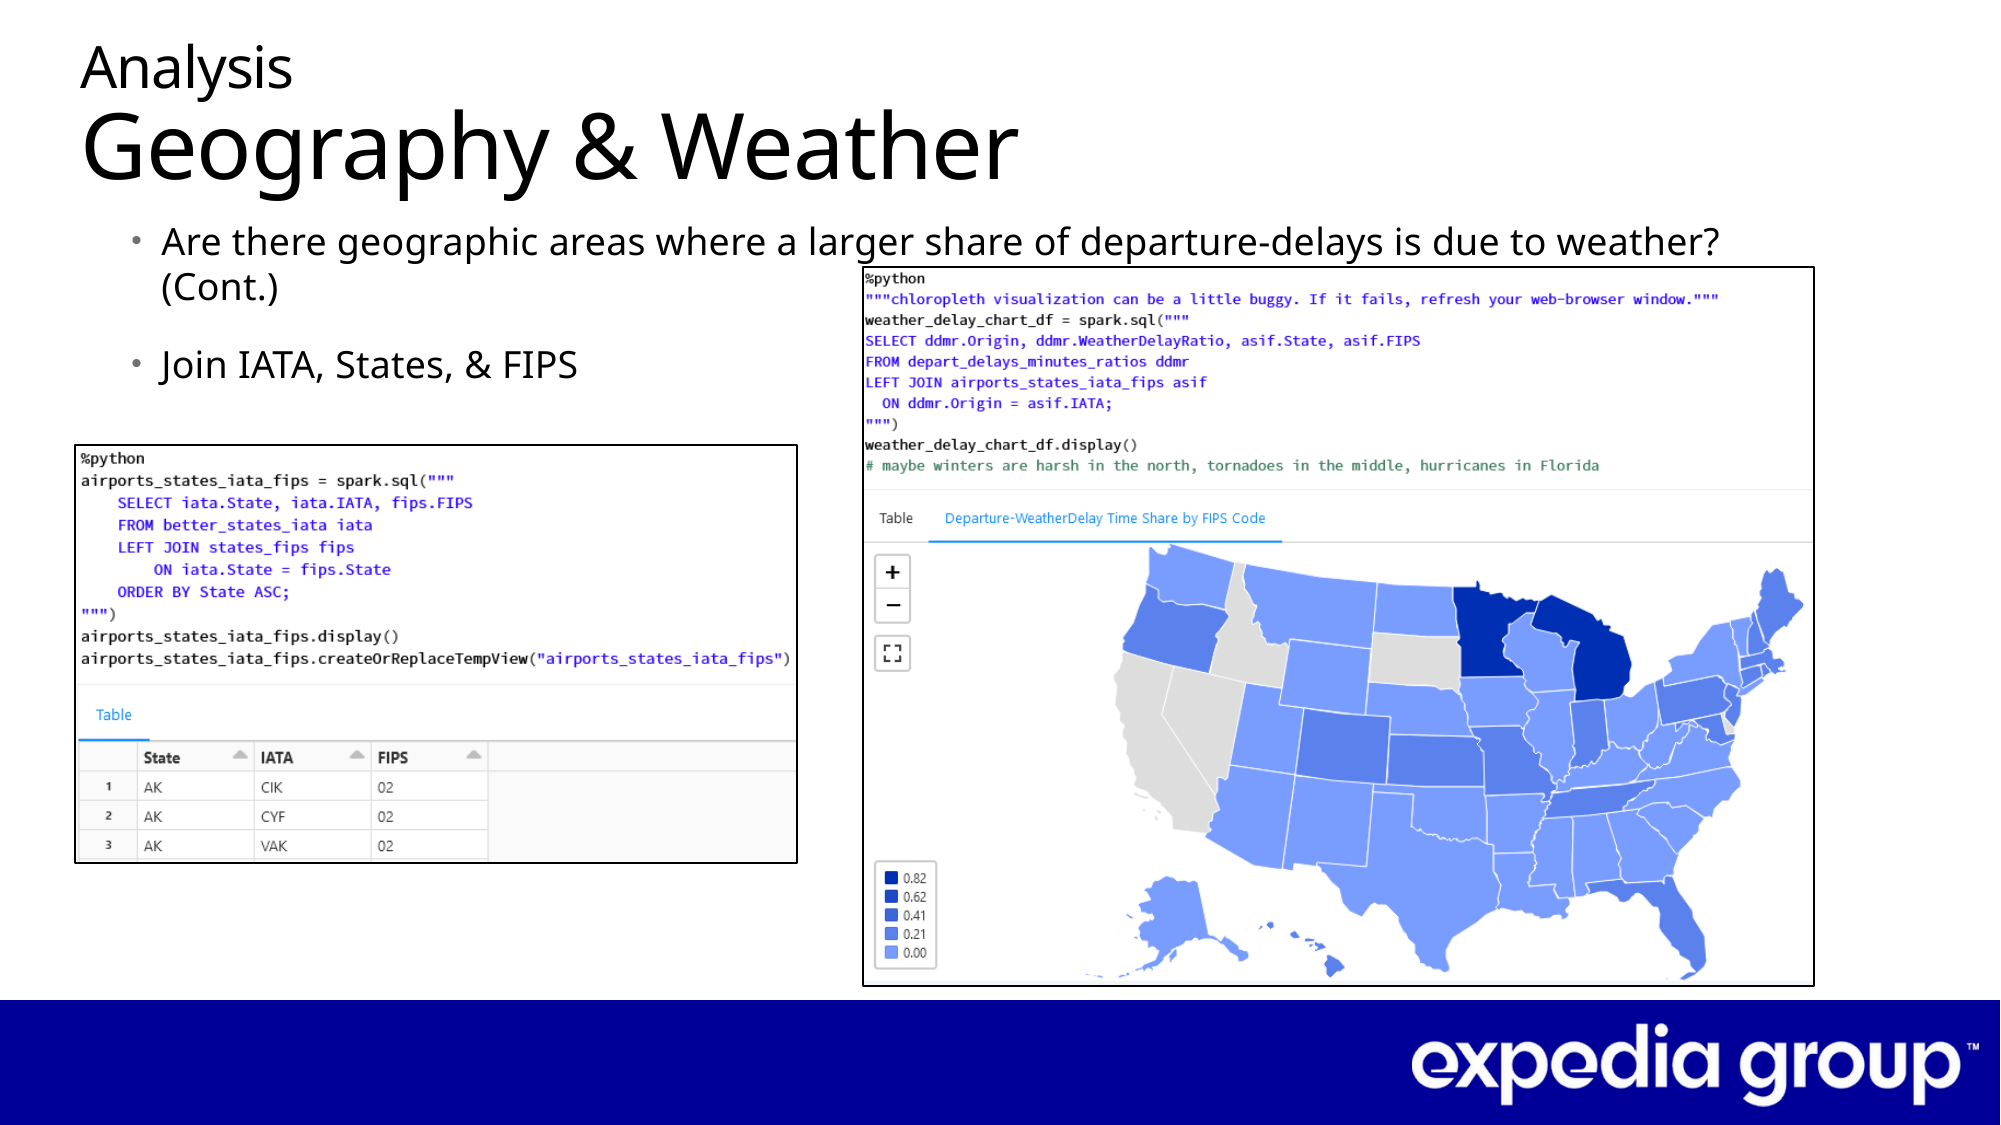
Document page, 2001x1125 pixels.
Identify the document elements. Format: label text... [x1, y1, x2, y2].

picture [0, 1000, 2000, 1125]
picture [75, 445, 796, 863]
list Are there geographic areas where a larger share of departure-delays is due to weather? (Cont.) Join IATA, States, & FIPS [116, 210, 1775, 821]
picture [863, 267, 1814, 986]
title Analysis Geography & Weather [65, 0, 1775, 208]
